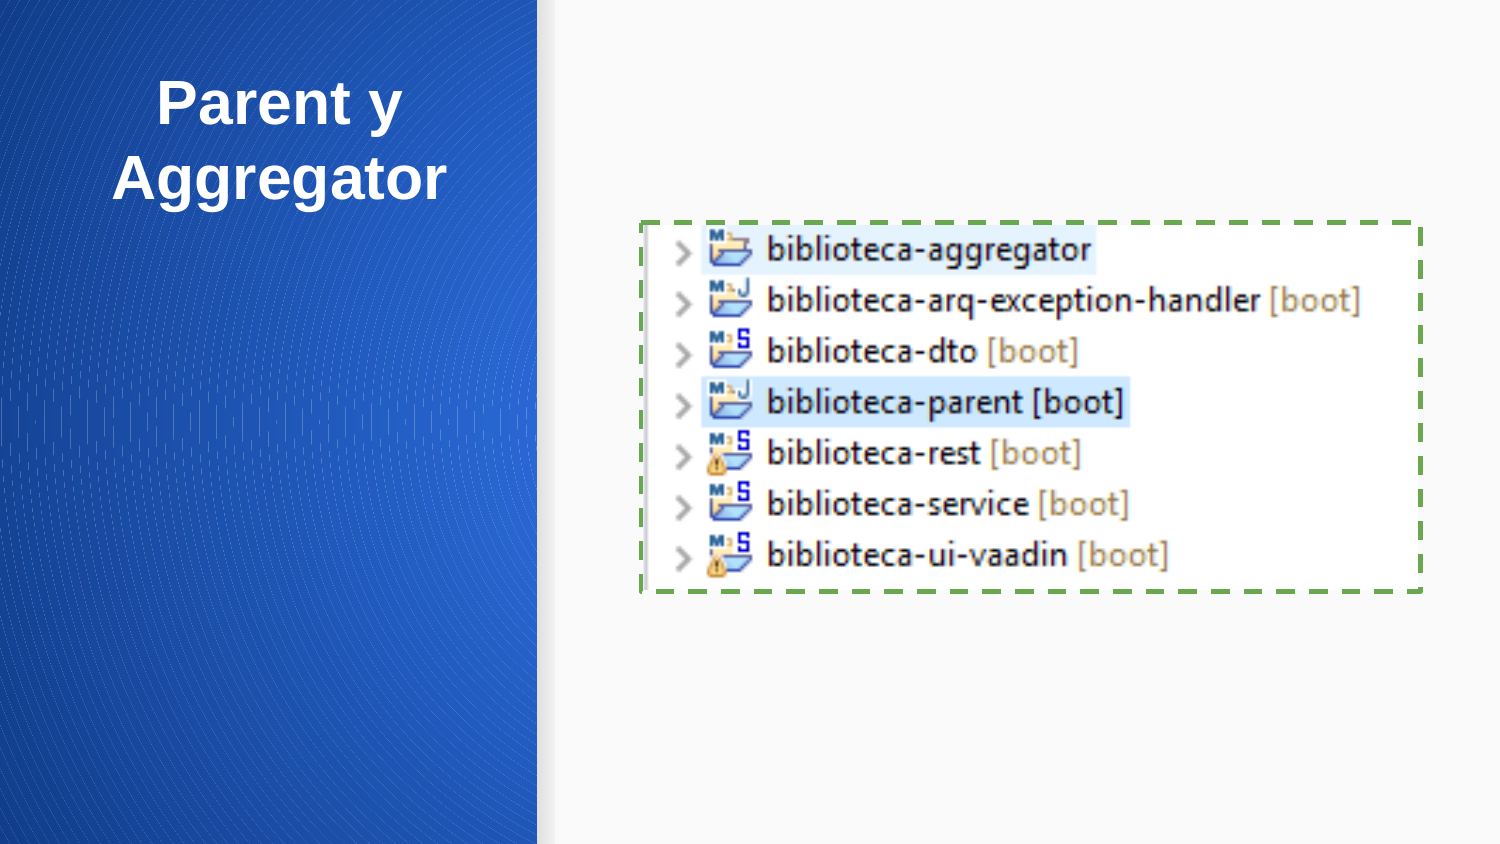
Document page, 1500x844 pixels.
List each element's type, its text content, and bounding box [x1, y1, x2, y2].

picture [643, 224, 1419, 590]
title Parent y Aggregator [19, 58, 541, 216]
